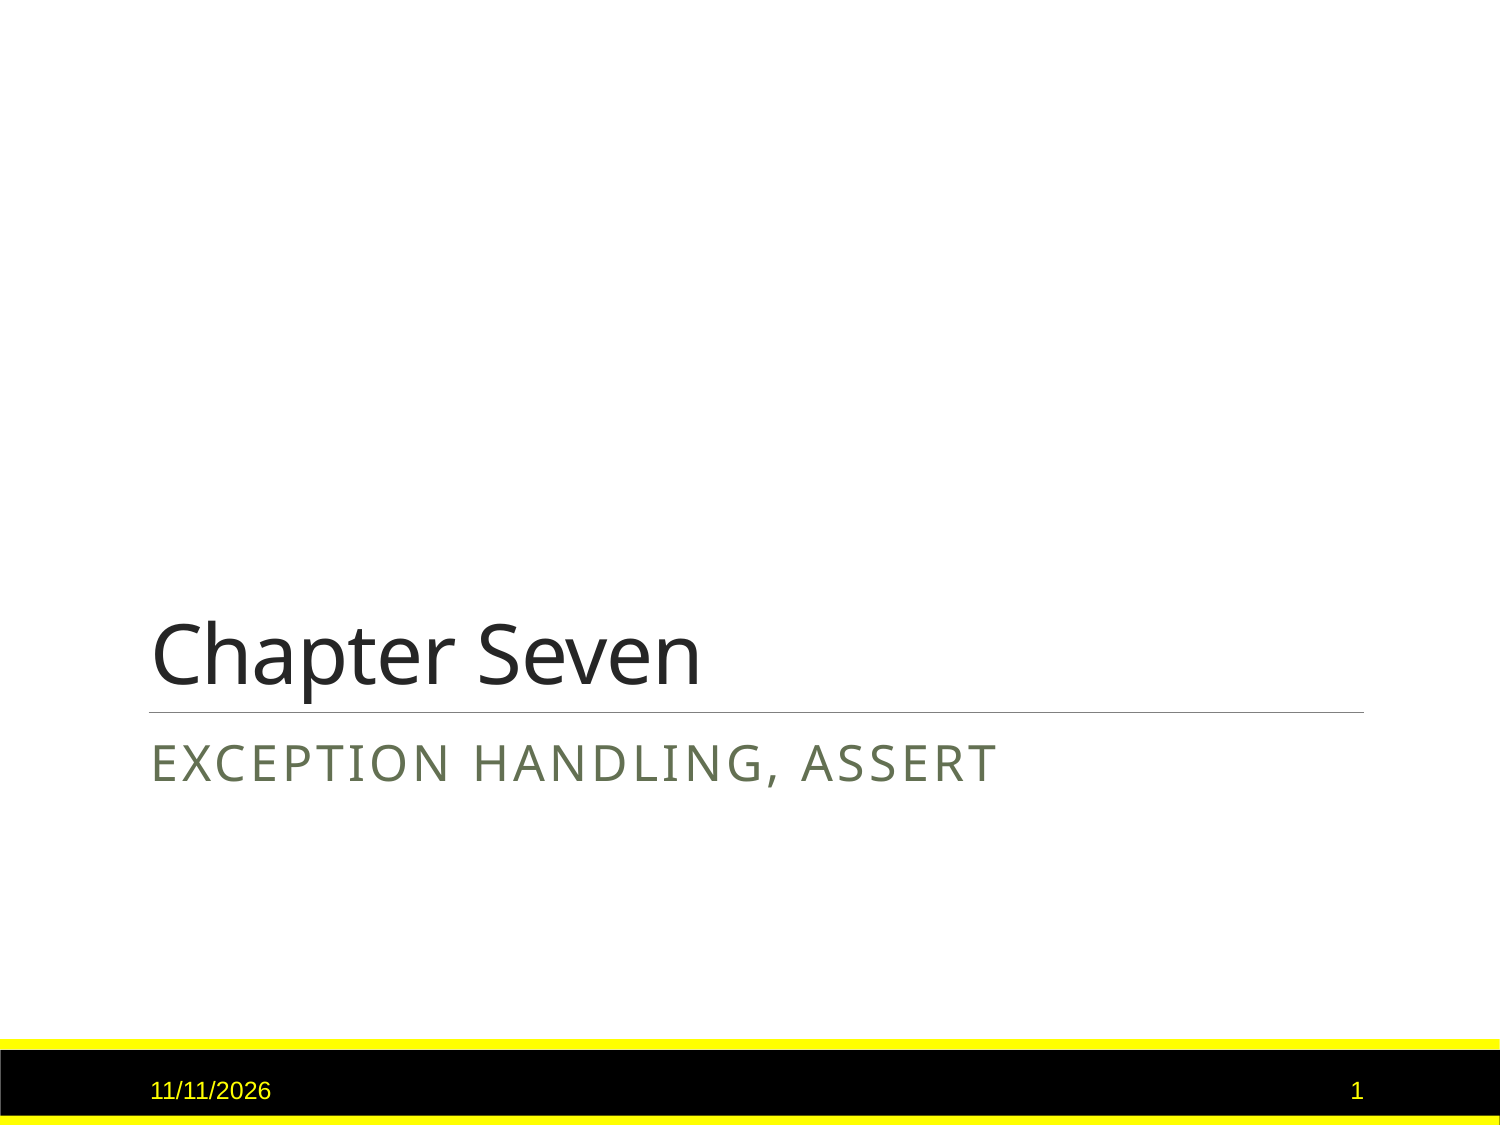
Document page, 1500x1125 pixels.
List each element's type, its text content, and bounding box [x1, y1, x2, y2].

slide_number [135, 1059, 440, 1120]
title Chapter Seven [135, 439, 1373, 710]
slide_number 1 [1217, 1059, 1380, 1120]
text_box EXCEPTION handling, assert [135, 730, 1373, 919]
